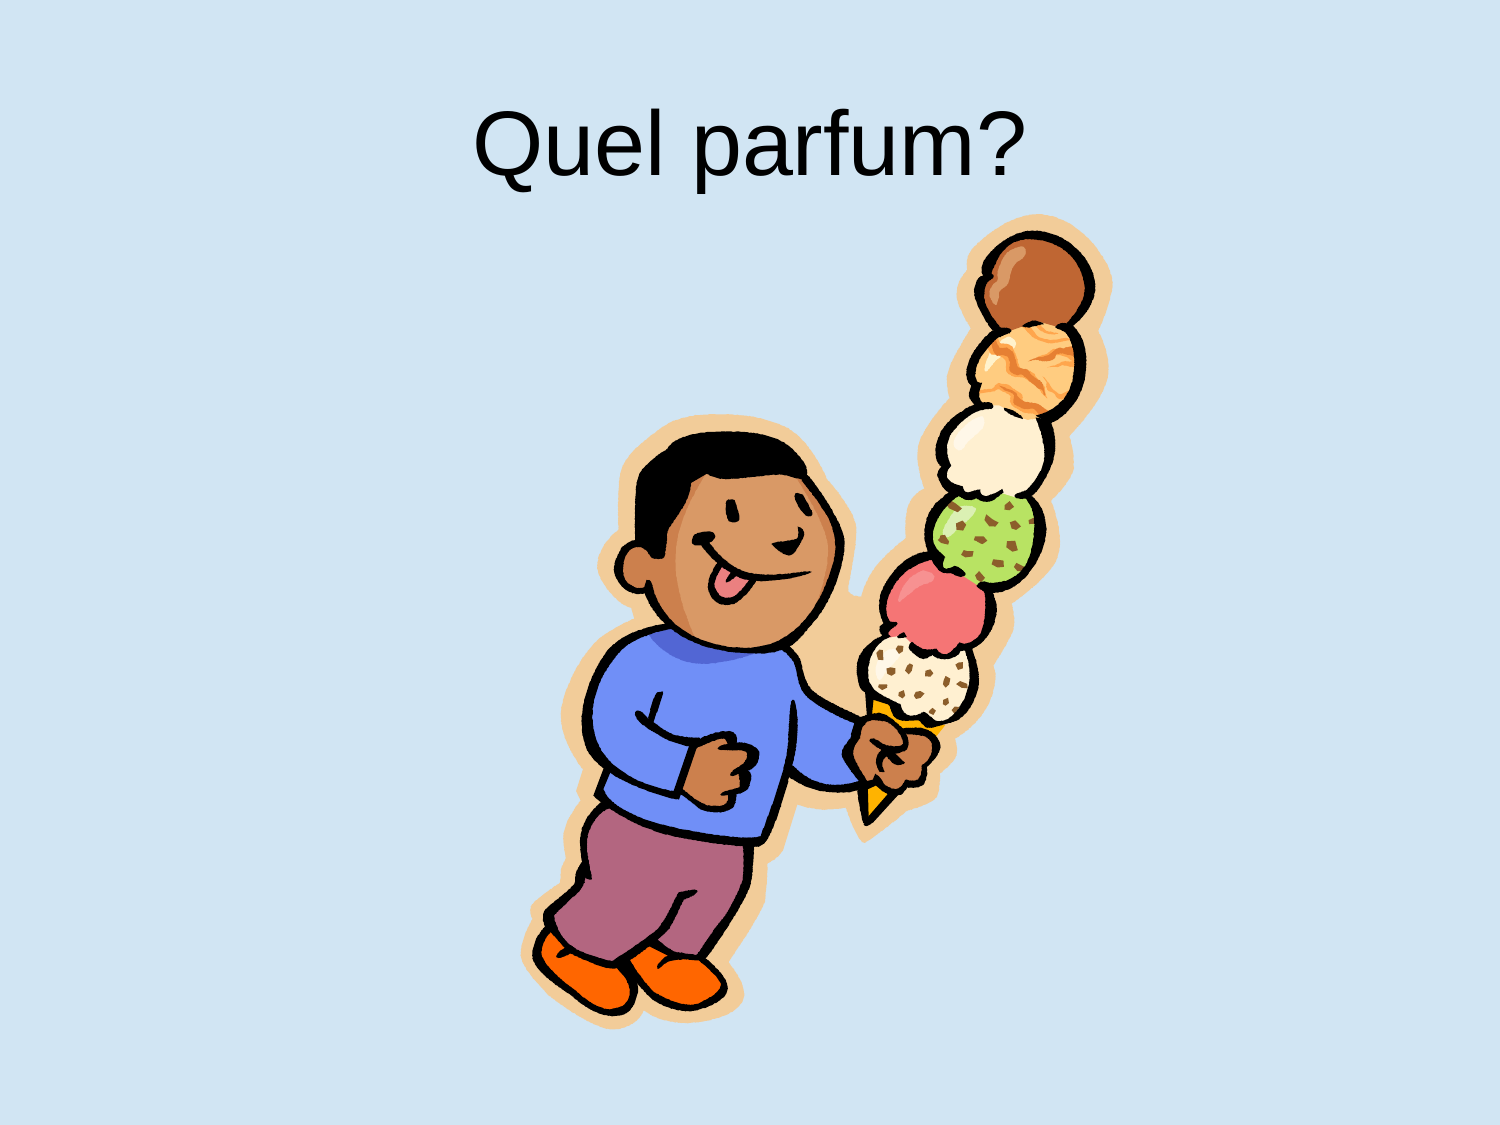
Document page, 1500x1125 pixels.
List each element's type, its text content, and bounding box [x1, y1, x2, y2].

title Quel parfum? [74, 44, 1426, 233]
picture [585, 152, 1041, 1084]
